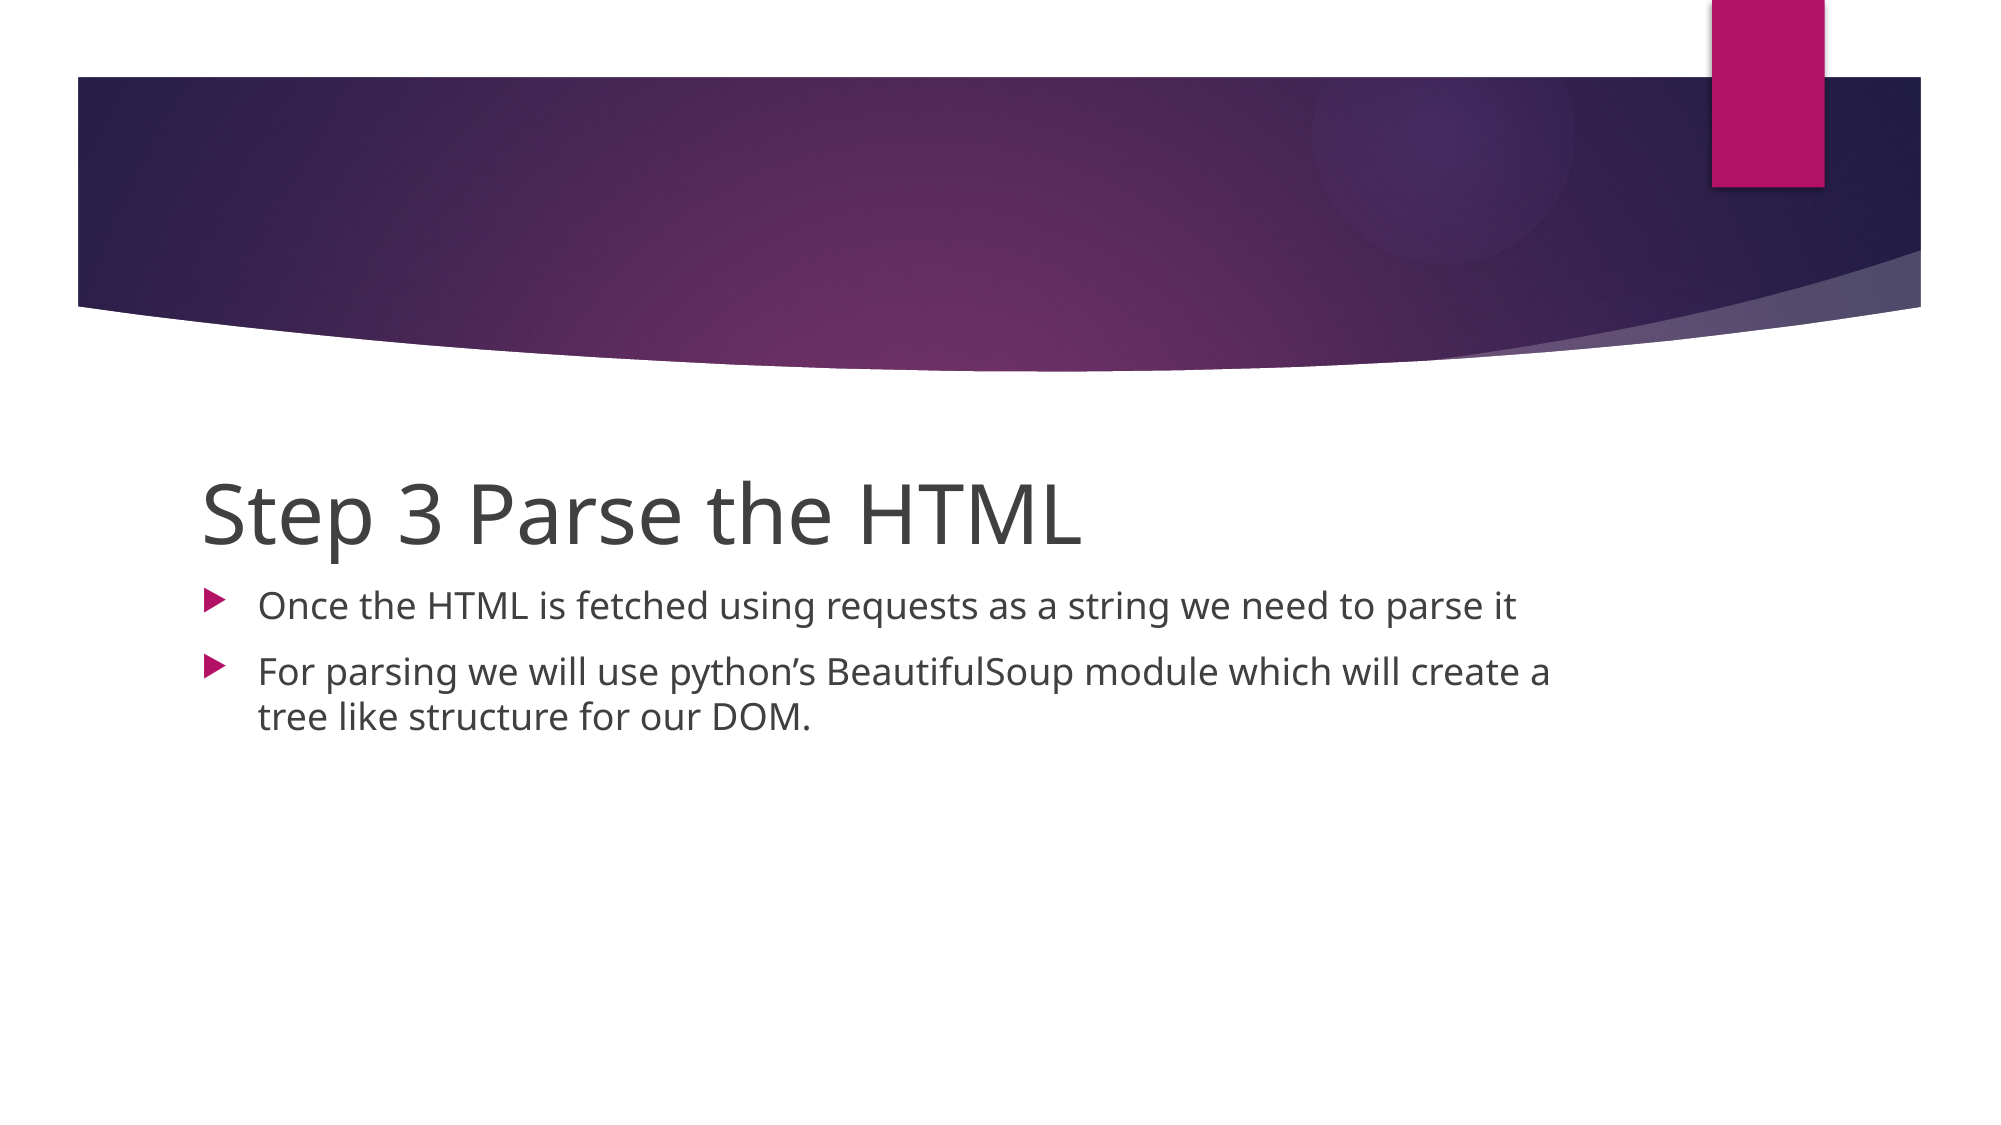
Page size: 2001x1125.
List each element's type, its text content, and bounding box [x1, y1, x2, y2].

list Step 3 Parse the HTML Once the HTML is fetched using requests as a string we need to parse it For parsing we will use python’s BeautifulSoup module which will create a tree like structure for our DOM. [186, 453, 1635, 1014]
